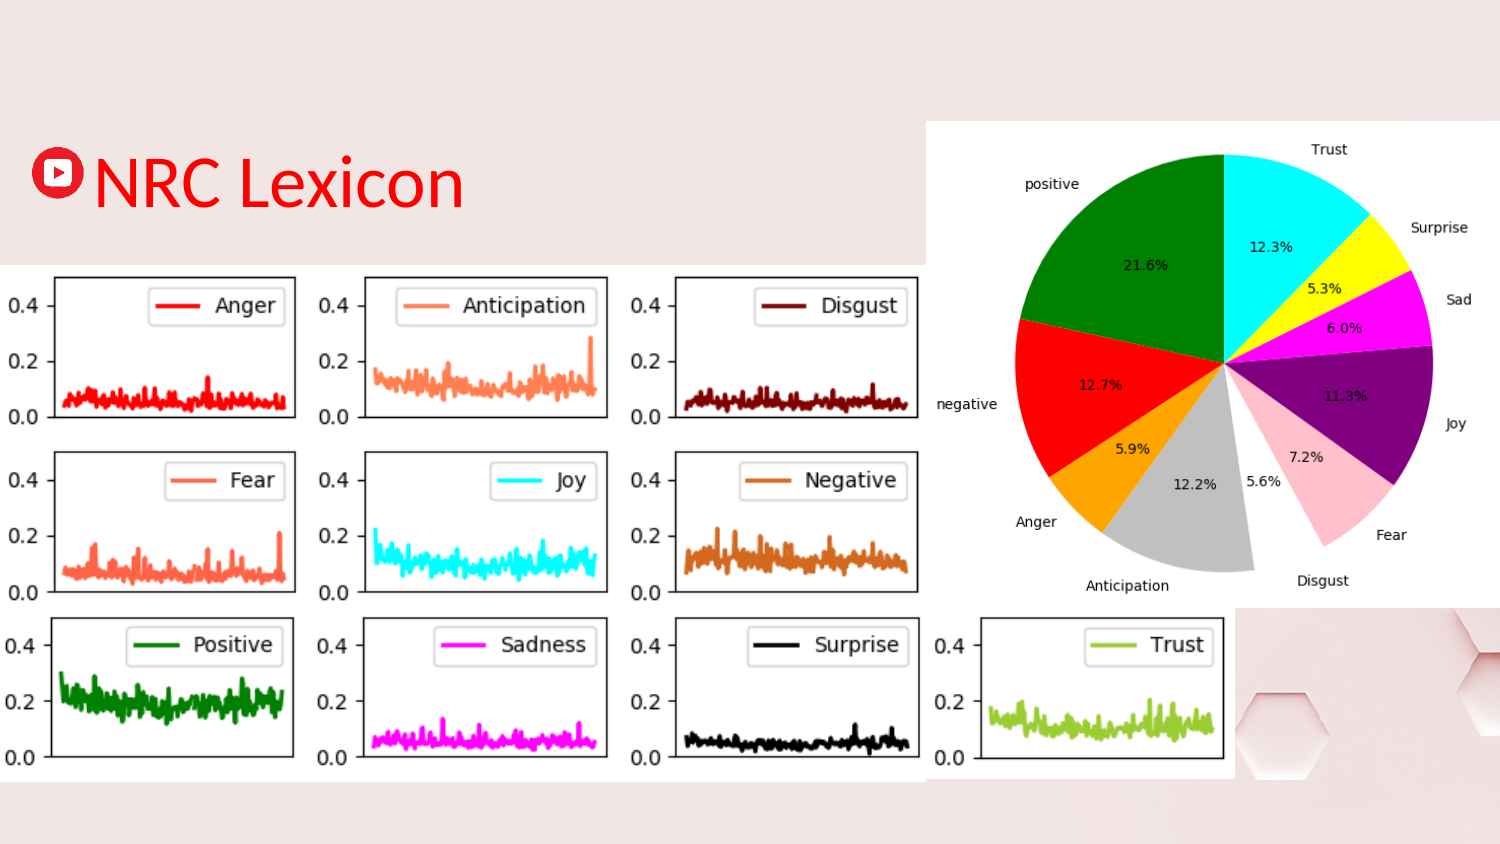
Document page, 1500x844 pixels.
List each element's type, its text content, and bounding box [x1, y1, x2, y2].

picture [0, 120, 1500, 783]
title NRC Lexicon [78, 117, 901, 237]
picture [29, 143, 87, 201]
